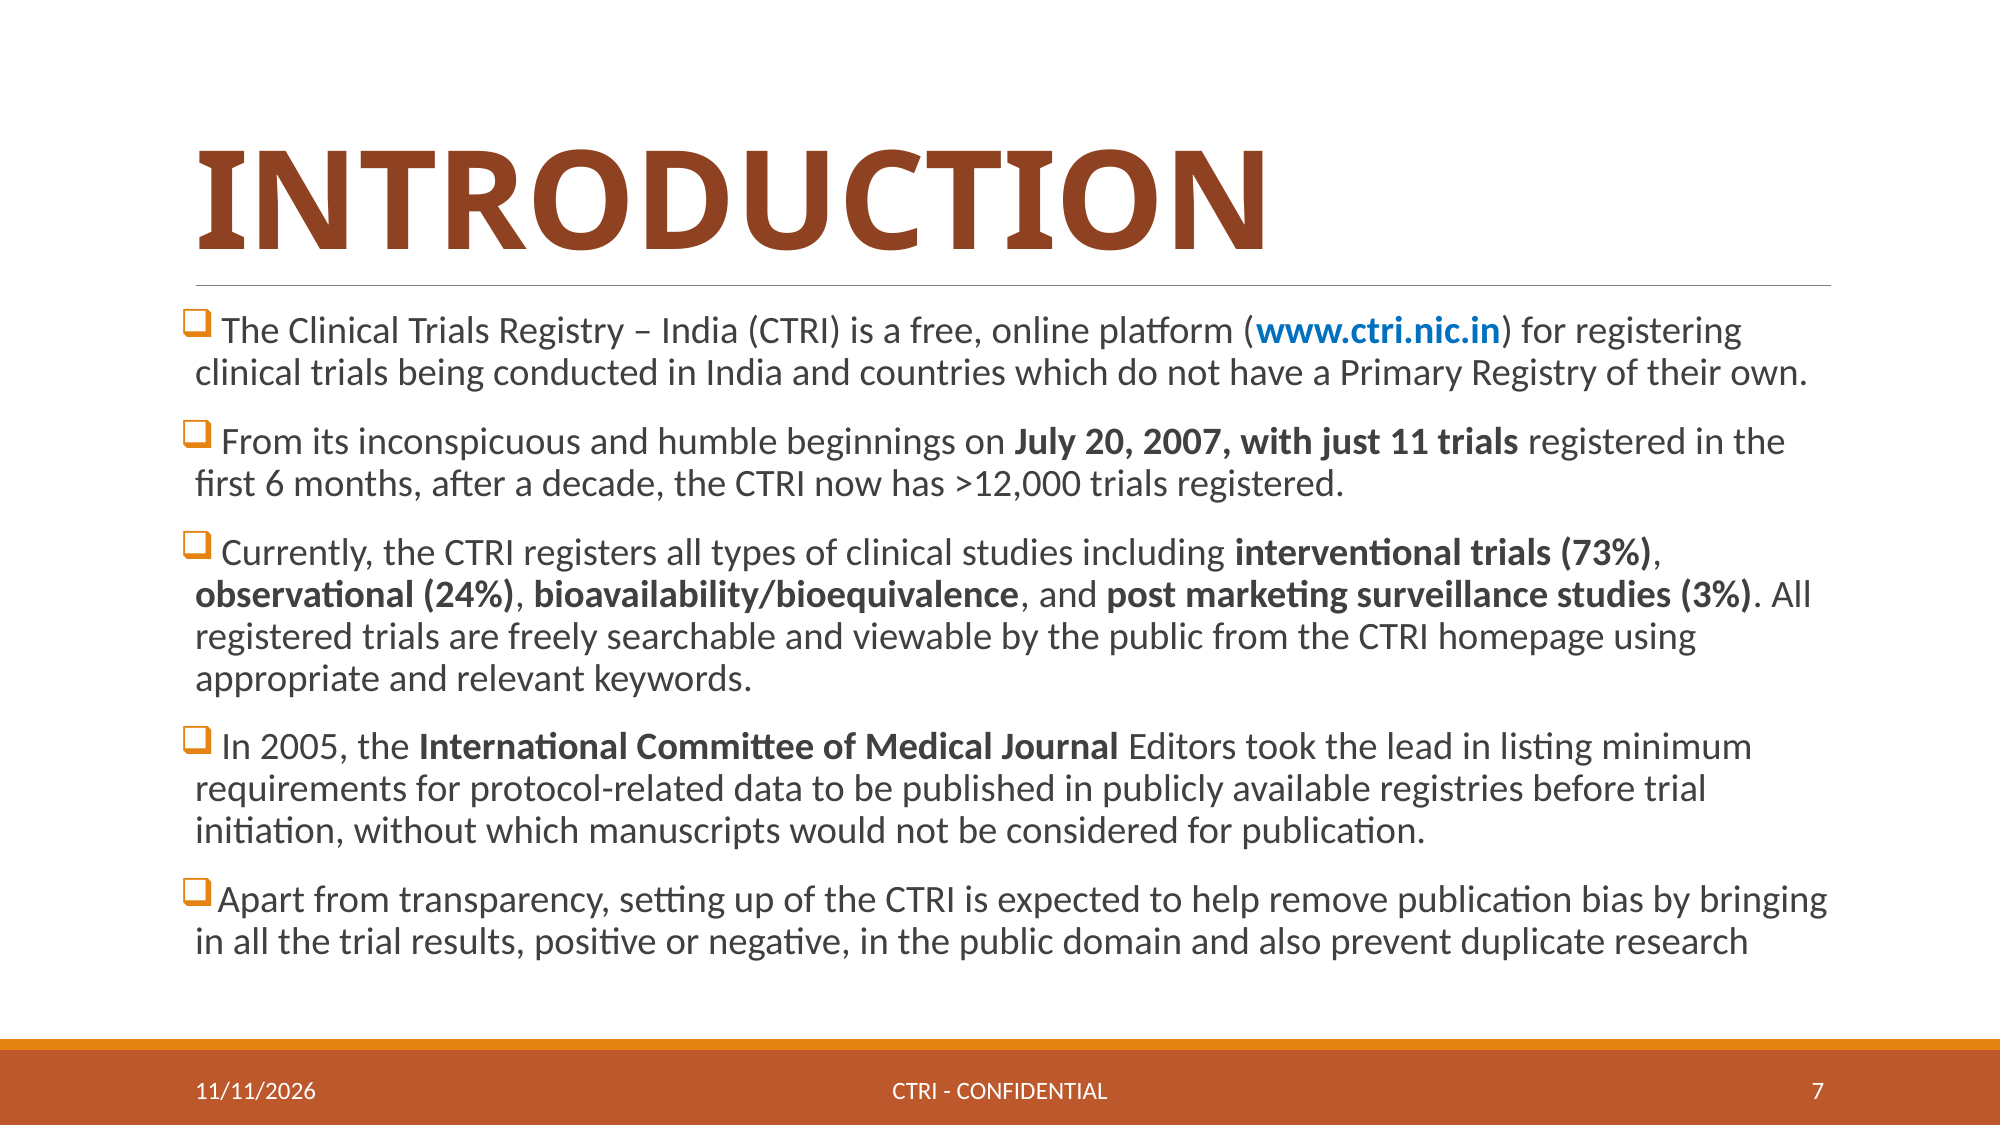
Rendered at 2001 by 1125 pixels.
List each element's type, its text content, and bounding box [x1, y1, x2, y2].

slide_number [180, 1059, 586, 1120]
slide_number 7 [1624, 1059, 1840, 1120]
list The Clinical Trials Registry – India (CTRI) is a free, online platform (www.ctri.nic.in) for registering clinical trials being conducted in India and countries which do not have a Primary Registry of their own. From its inconspicuous and humble beginnings on July 20, 2007, with just 11 trials registered in the first 6 months, after a decade, the CTRI now has >12,000 trials registered. Currently, the CTRI registers all types of clinical studies including interventional trials (73%), observational (24%), bioavailability/bioequivalence, and post marketing surveillance studies (3%). All registered trials are freely searchable and viewable by the public from the CTRI homepage using appropriate and relevant keywords. In 2005, the International Committee of Medical Journal Editors took the lead in listing minimum requirements for protocol-related data to be published in publicly available registries before trial initiation, without which manuscripts would not be considered for publication. Apart from transparency, setting up of the CTRI is expected to help remove publication bias by bringing in all the trial results, positive or negative, in the public domain and also prevent duplicate research [180, 302, 1830, 1015]
title INTRODUCTION [180, 47, 1830, 285]
footer CTRI - CONFIDENTIAL [604, 1059, 1396, 1120]
